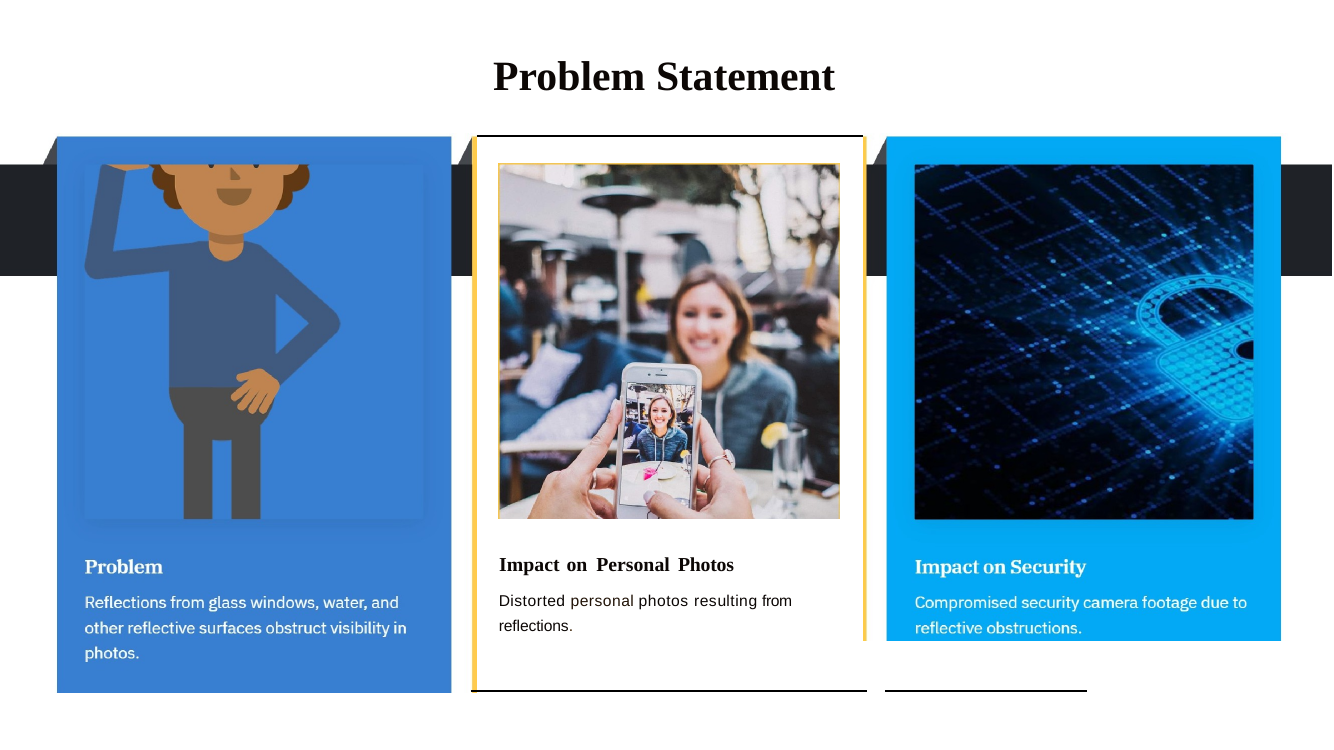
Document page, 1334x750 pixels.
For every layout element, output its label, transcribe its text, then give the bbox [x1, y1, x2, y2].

picture [0, 133, 477, 693]
title Problem Statement [466, 26, 1048, 131]
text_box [476, 133, 1333, 641]
